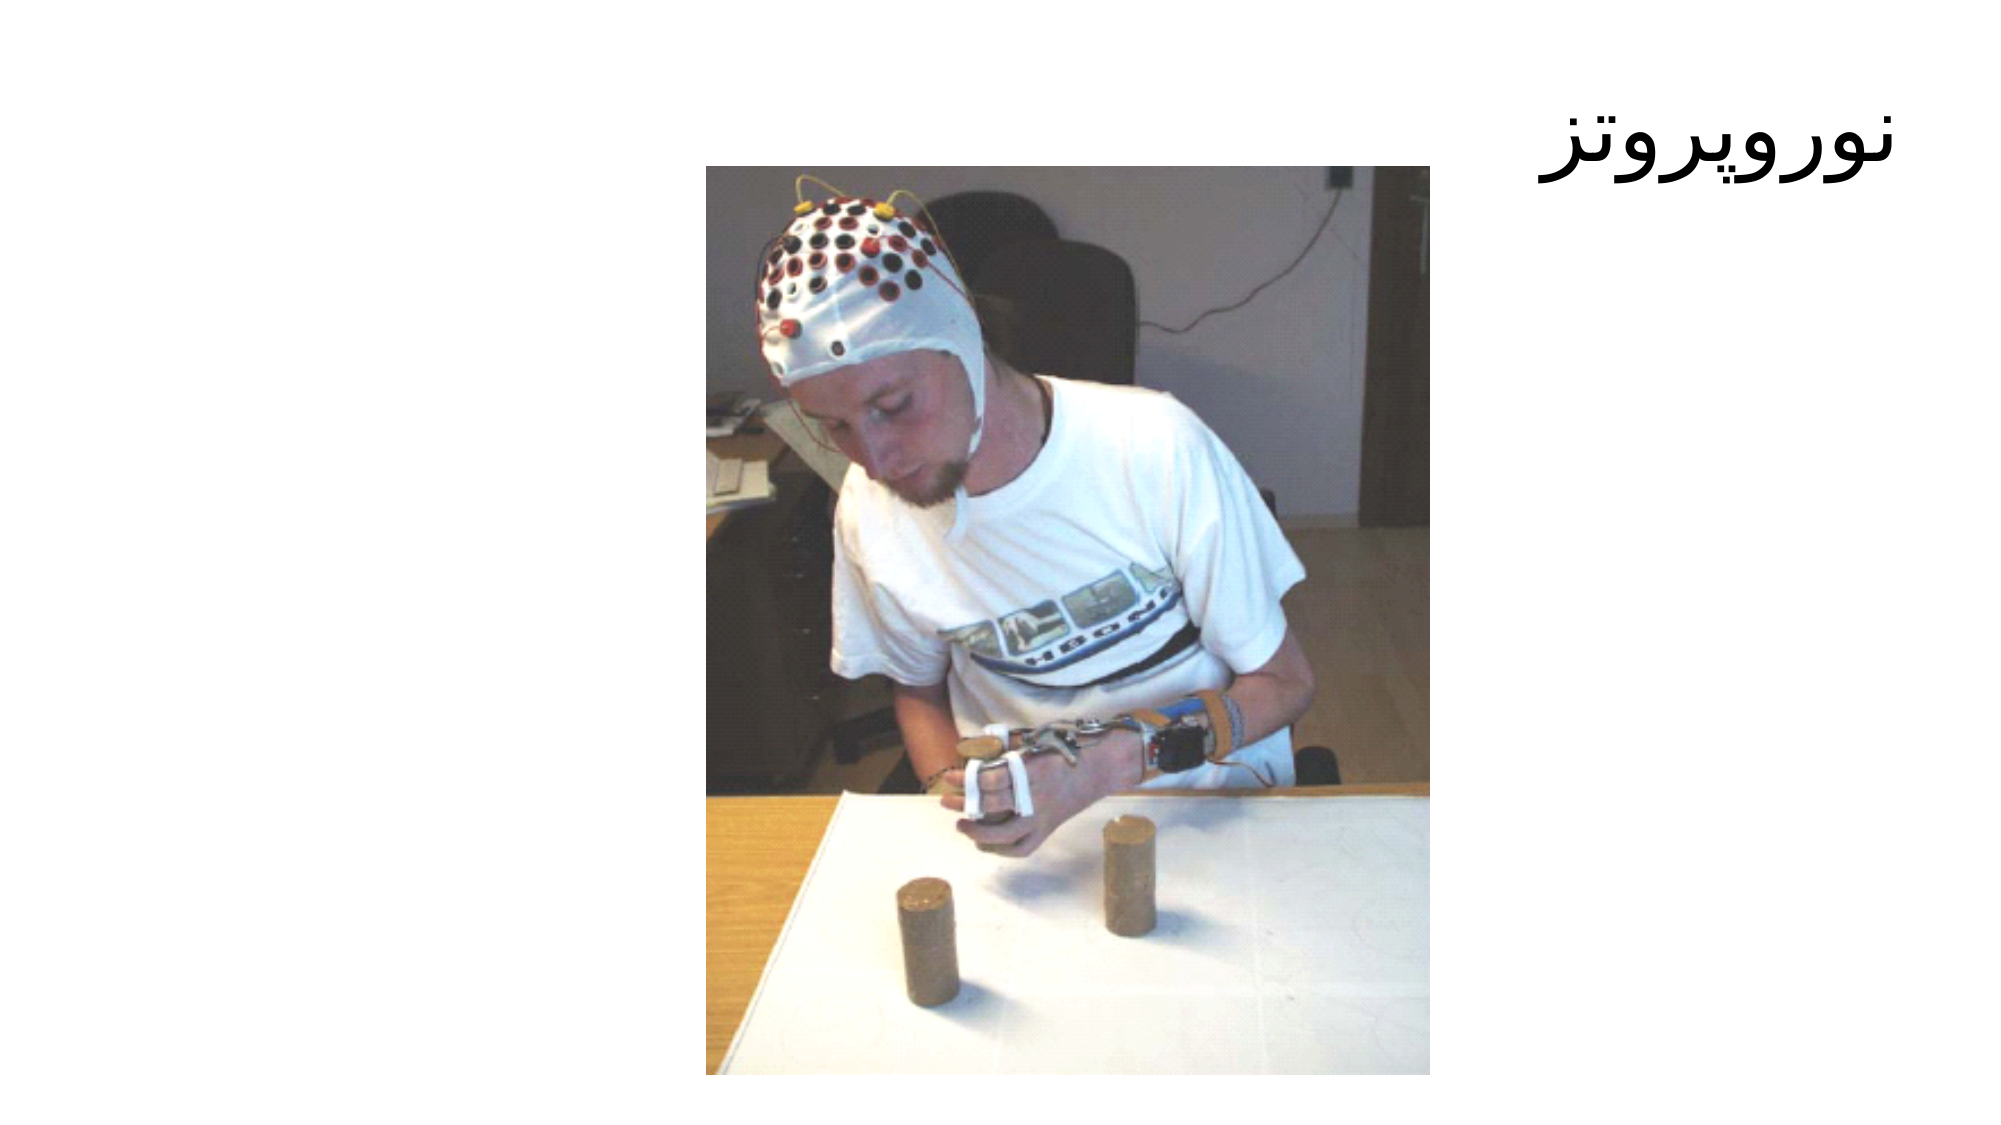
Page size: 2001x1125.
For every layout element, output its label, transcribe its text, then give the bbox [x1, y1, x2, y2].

picture [706, 166, 1430, 1075]
title نوروپروتز [190, 49, 1916, 215]
